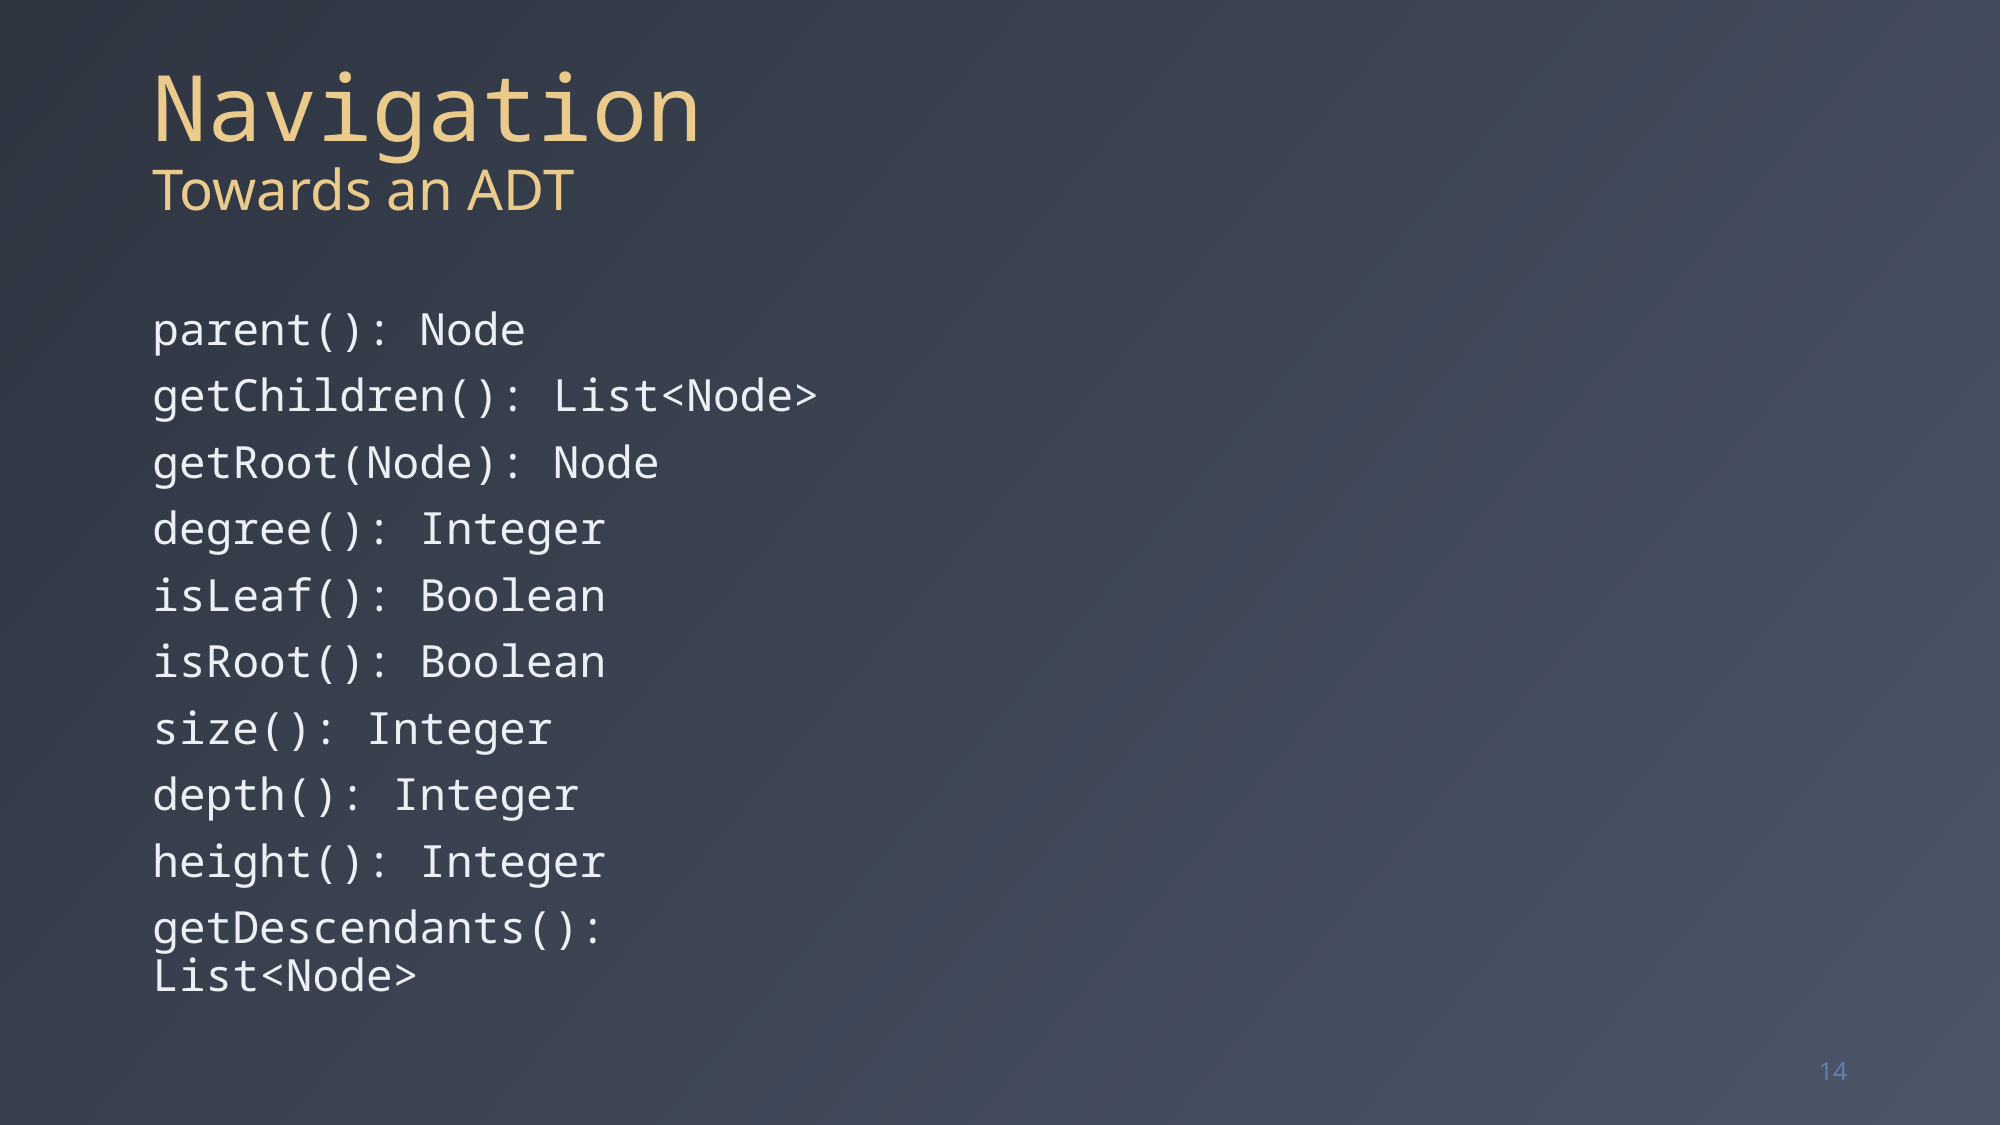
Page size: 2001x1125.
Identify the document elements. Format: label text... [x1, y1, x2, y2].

title Navigation Towards an ADT [137, 26, 1863, 230]
slide_number 14 [1738, 1042, 1863, 1103]
list parent(): Node getChildren(): List<Node> getRoot(Node): Node degree(): Integer isLeaf(): Boolean isRoot(): Boolean size(): Integer depth(): Integer height(): Integer getDescendants(): List<Node> [137, 299, 896, 1014]
